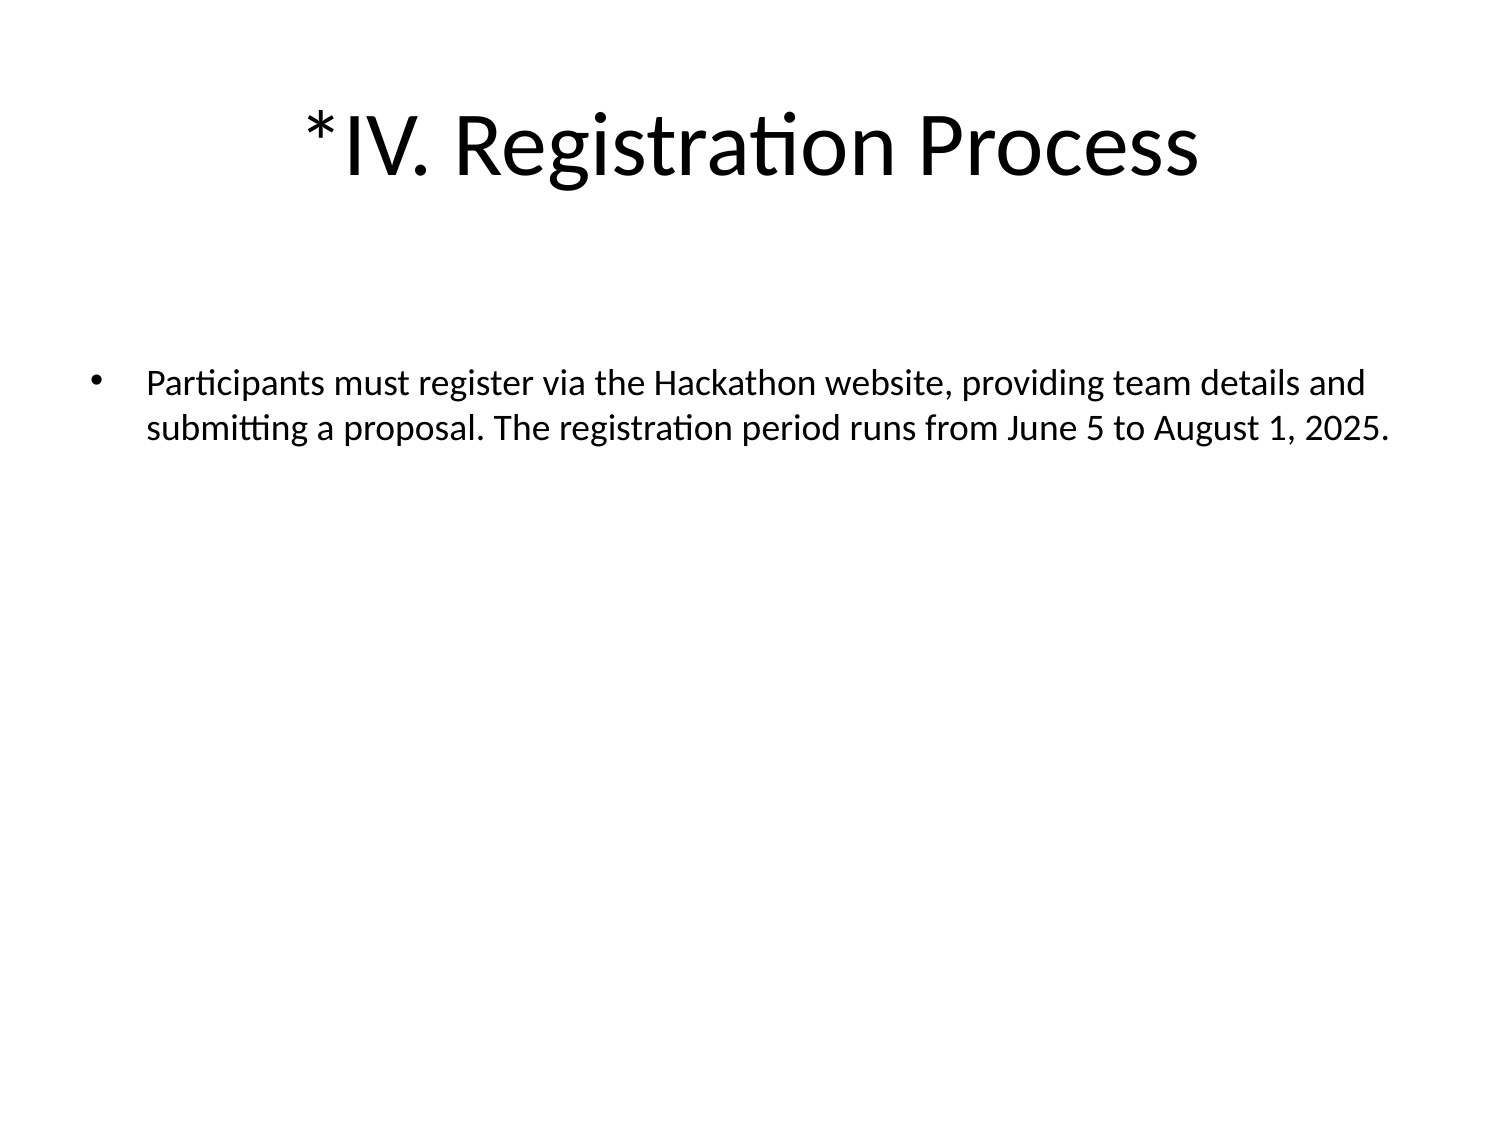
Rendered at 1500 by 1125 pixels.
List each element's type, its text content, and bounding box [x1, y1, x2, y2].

title *IV. Registration Process [75, 45, 1425, 233]
list Participants must register via the Hackathon website, providing team details and submitting a proposal. The registration period runs from June 5 to August 1, 2025. [75, 262, 1425, 1005]
